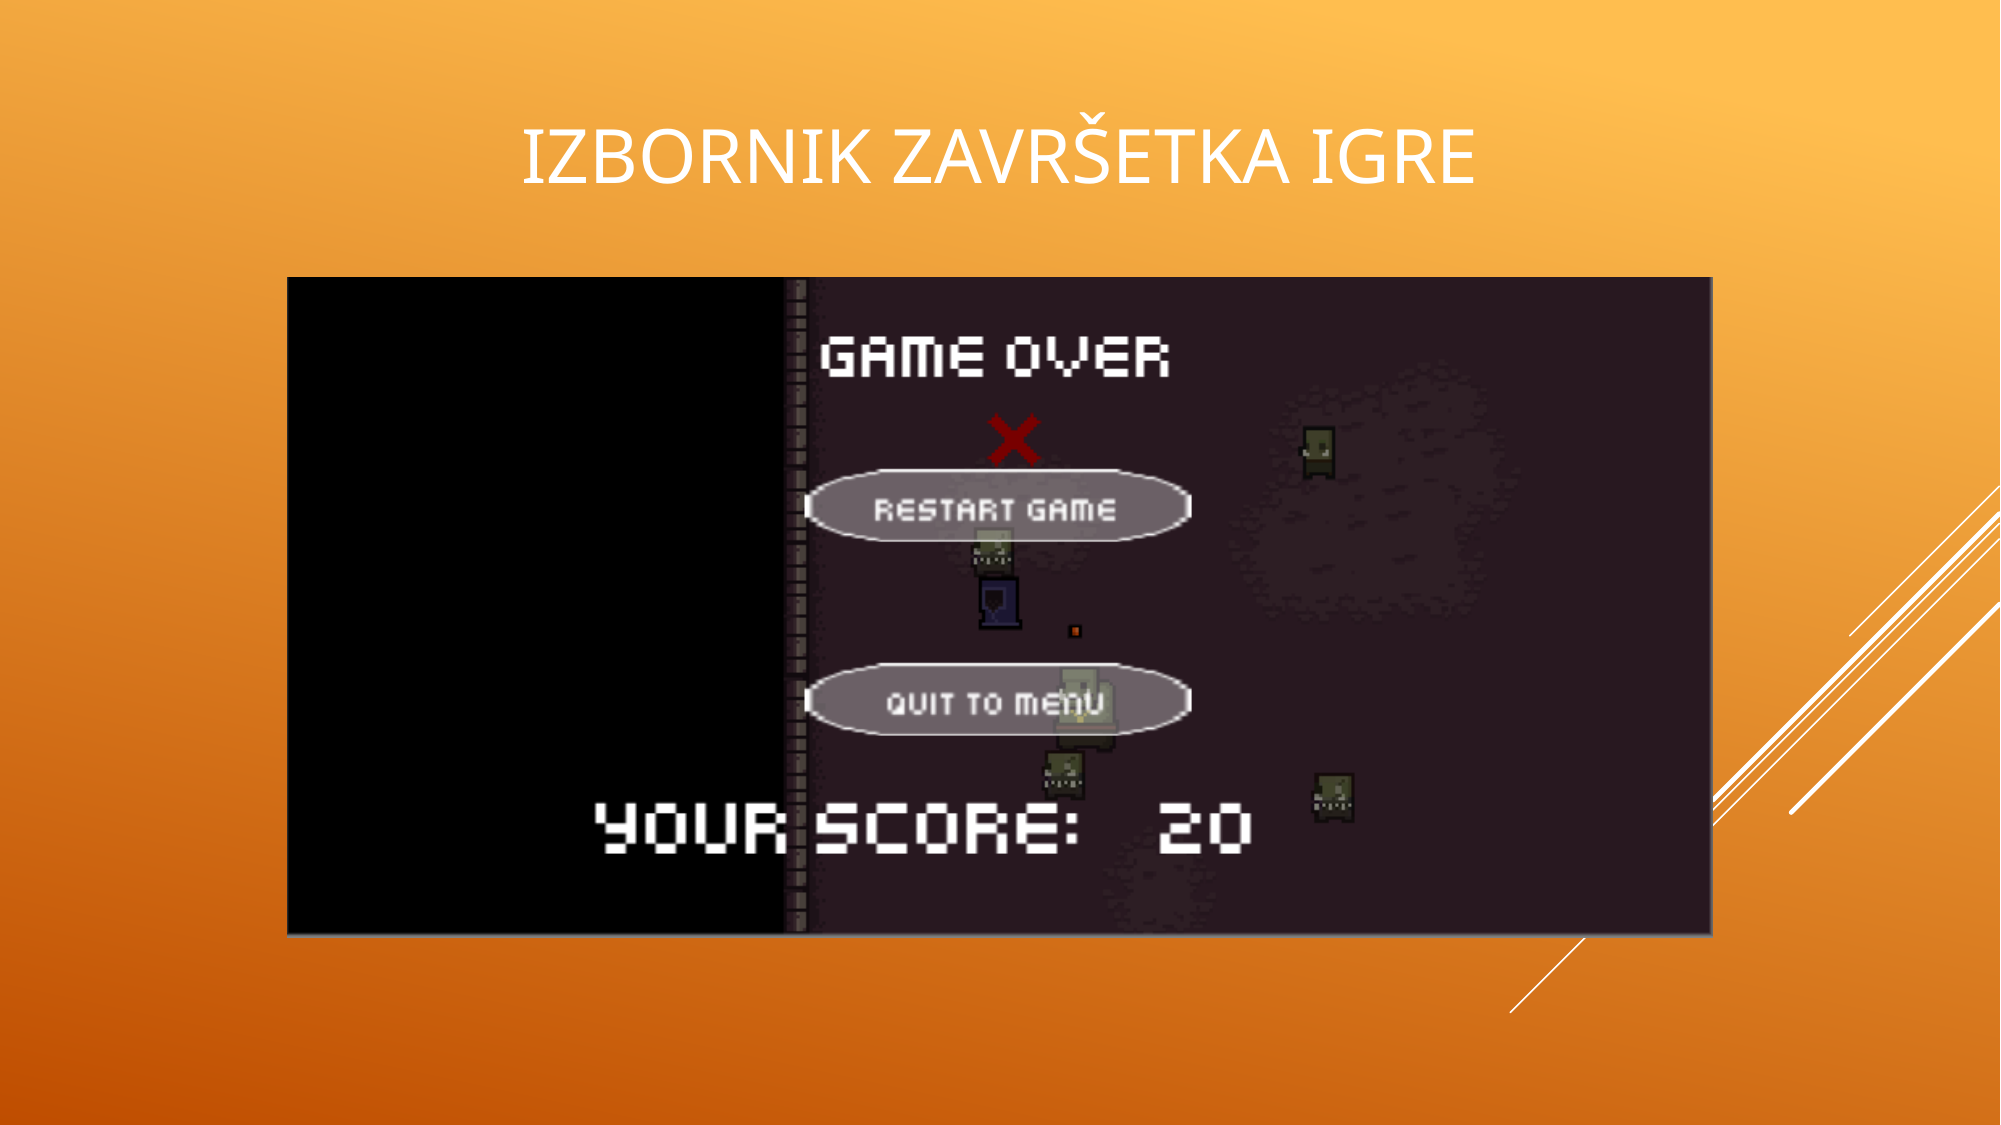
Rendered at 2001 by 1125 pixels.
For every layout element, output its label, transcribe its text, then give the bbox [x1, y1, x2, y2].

title Izbornik završetka igre [210, 30, 1790, 278]
picture [286, 277, 1713, 938]
